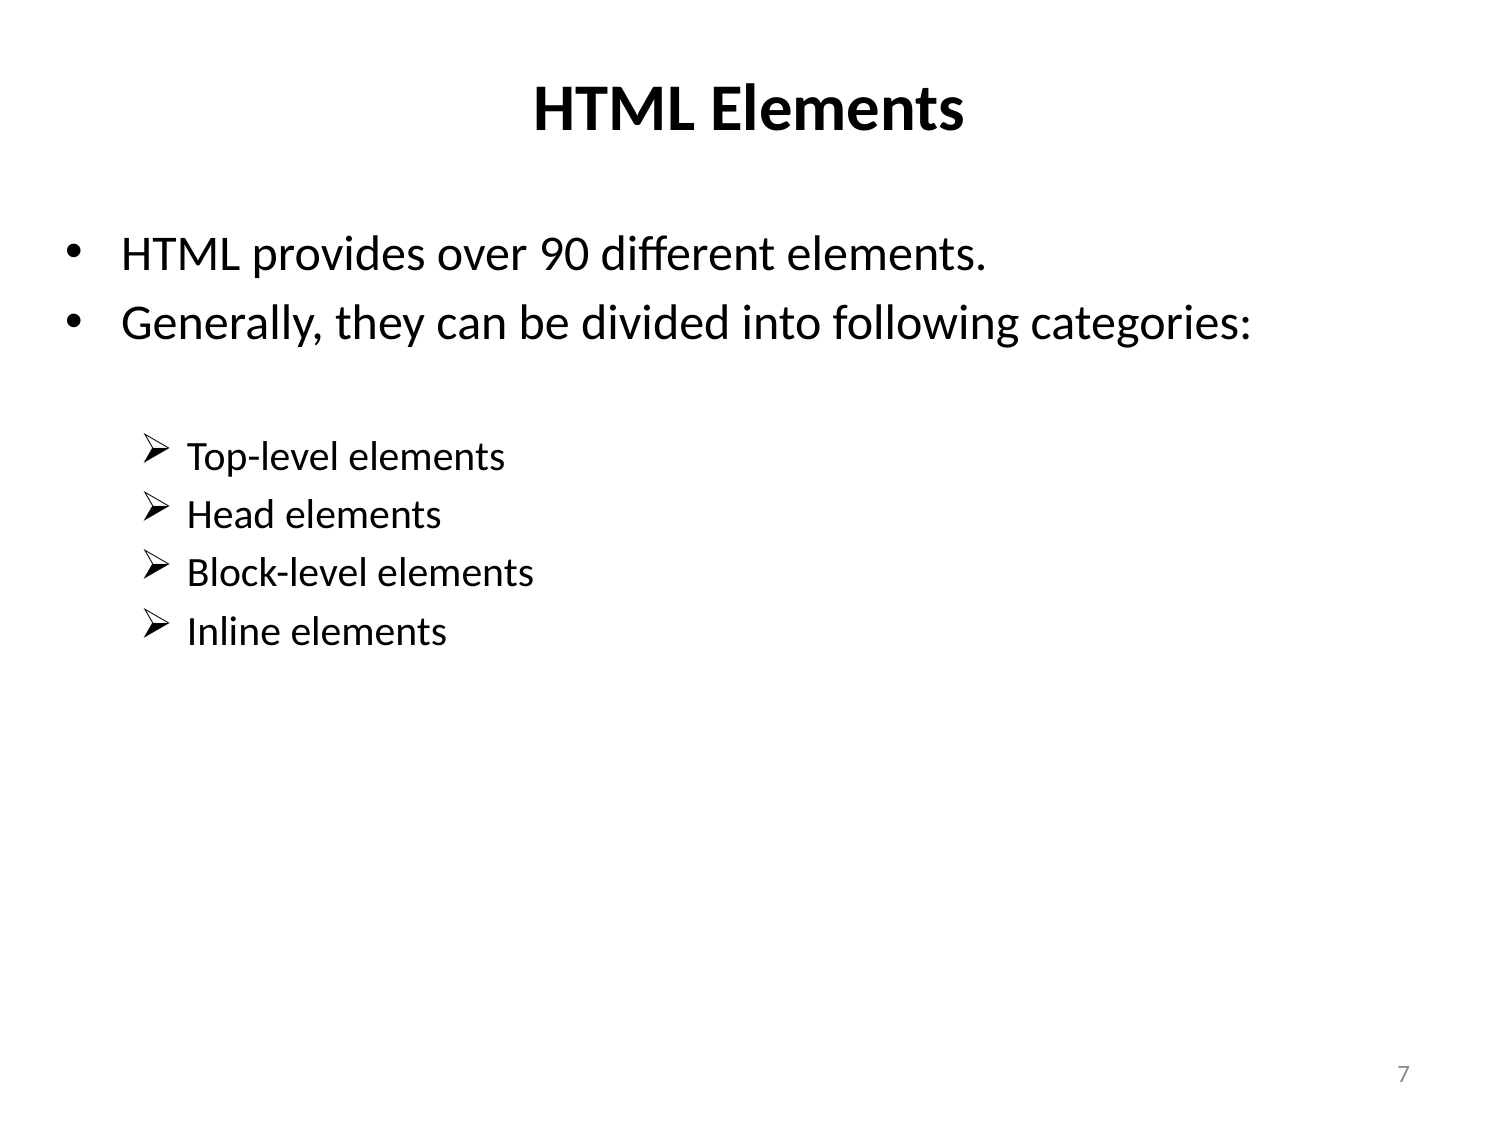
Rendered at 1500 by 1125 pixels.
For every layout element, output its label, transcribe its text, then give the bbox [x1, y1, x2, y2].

list HTML provides over 90 different elements. Generally, they can be divided into following categories: Top-level elements Head elements Block-level elements Inline elements [50, 212, 1438, 1005]
title HTML Elements [75, 45, 1425, 163]
slide_number 7 [1074, 1042, 1425, 1103]
